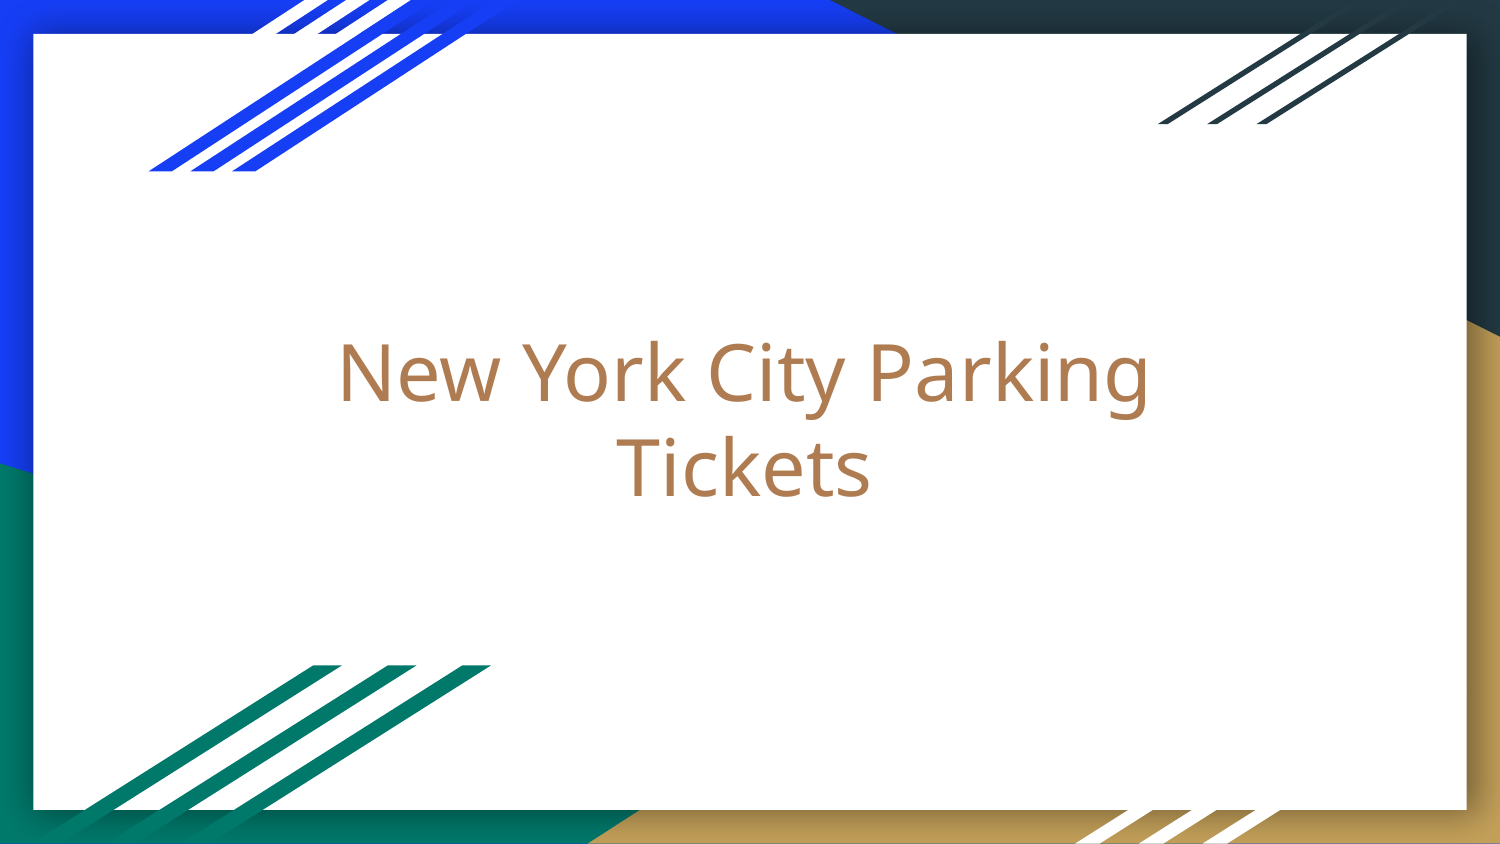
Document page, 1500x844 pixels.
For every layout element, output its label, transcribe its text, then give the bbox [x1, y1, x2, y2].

title New York City Parking Tickets [304, 298, 1185, 537]
